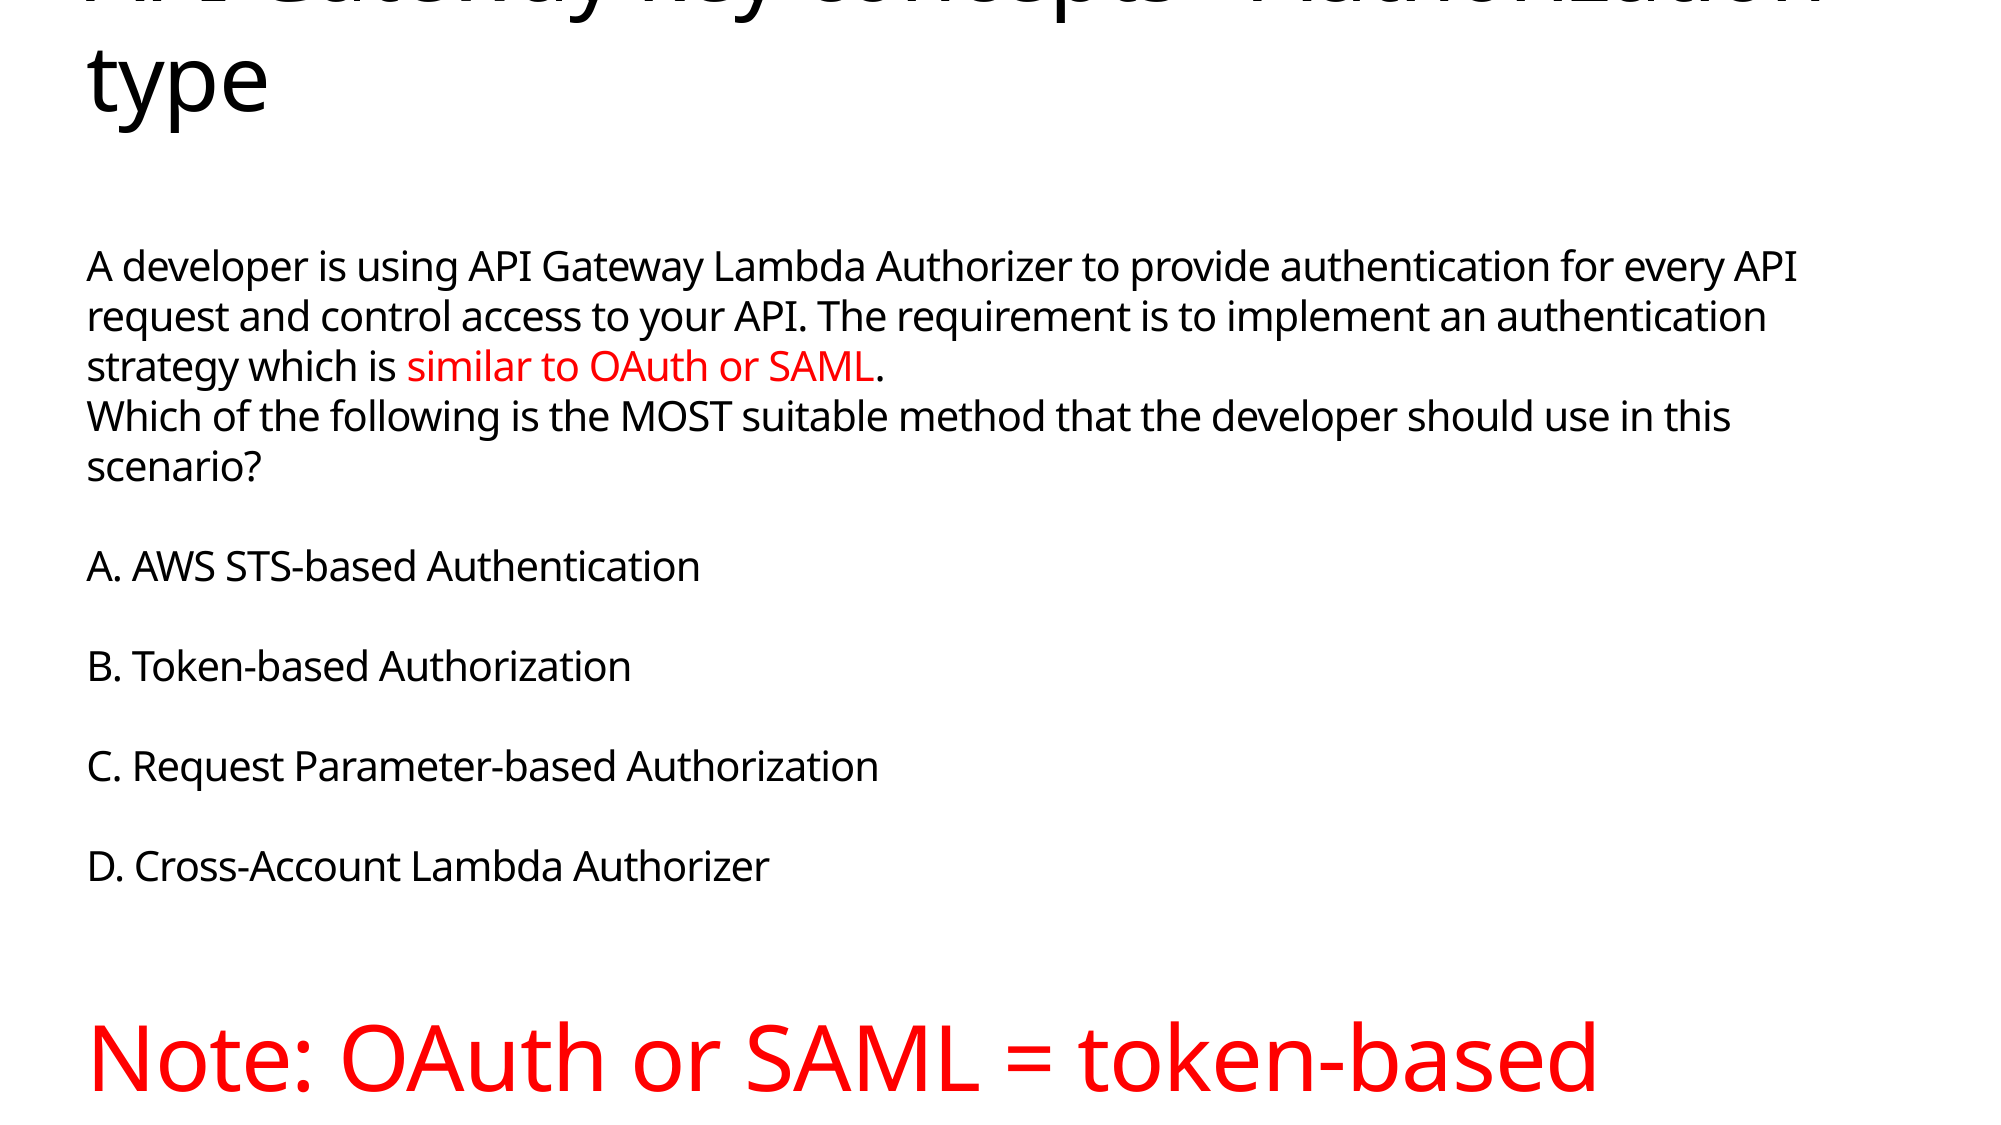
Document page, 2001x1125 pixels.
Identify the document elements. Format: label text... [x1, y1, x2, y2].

title API Gateway key concepts - Authorization type A developer is using API Gateway Lambda Authorizer to provide authentication for every API request and control access to your API. The requirement is to implement an authentication strategy which is similar to OAuth or SAML. Which of the following is the MOST suitable method that the developer should use in this scenario? ​ A. AWS STS-based Authentication ​ B. Token-based Authorization ​ C. Request Parameter-based Authorization ​ D. Cross-Account Lambda Authorizer Note: OAuth or SAML = token-based [84, 0, 1856, 1125]
